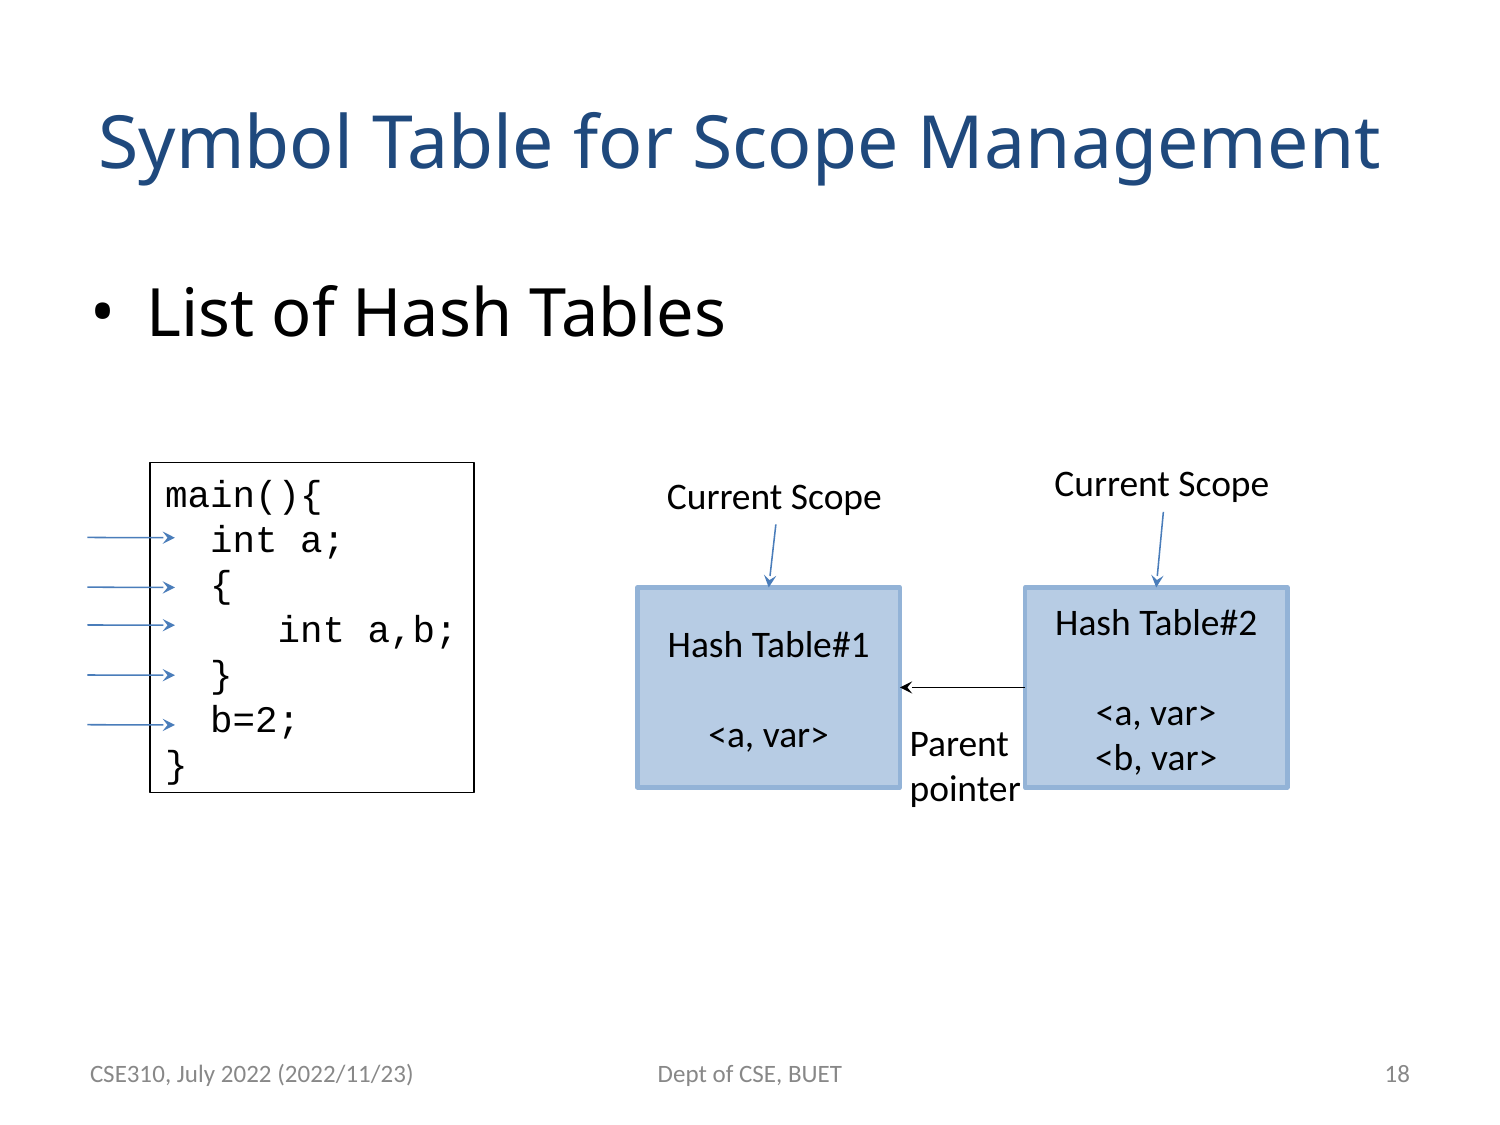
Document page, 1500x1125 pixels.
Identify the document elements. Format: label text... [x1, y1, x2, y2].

text_box Hash Table#1 <a, var> [637, 587, 900, 788]
text_box Current Scope [651, 464, 900, 525]
list List of Hash Tables [75, 262, 1425, 1005]
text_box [1156, 512, 1164, 588]
footer Dept of CSE, BUET [637, 1042, 863, 1103]
text_box main(){ int a; { int a,b; } b=2; } [150, 462, 475, 793]
text_box Parent pointer [894, 710, 1038, 861]
slide_number ‹#› [1074, 1042, 1425, 1103]
text_box Hash Table#2 <a, var> <b, var> [1025, 587, 1288, 788]
text_box Current Scope [1039, 451, 1288, 512]
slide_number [75, 1042, 450, 1103]
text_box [768, 524, 777, 588]
title Symbol Table for Scope Management [75, 45, 1425, 233]
